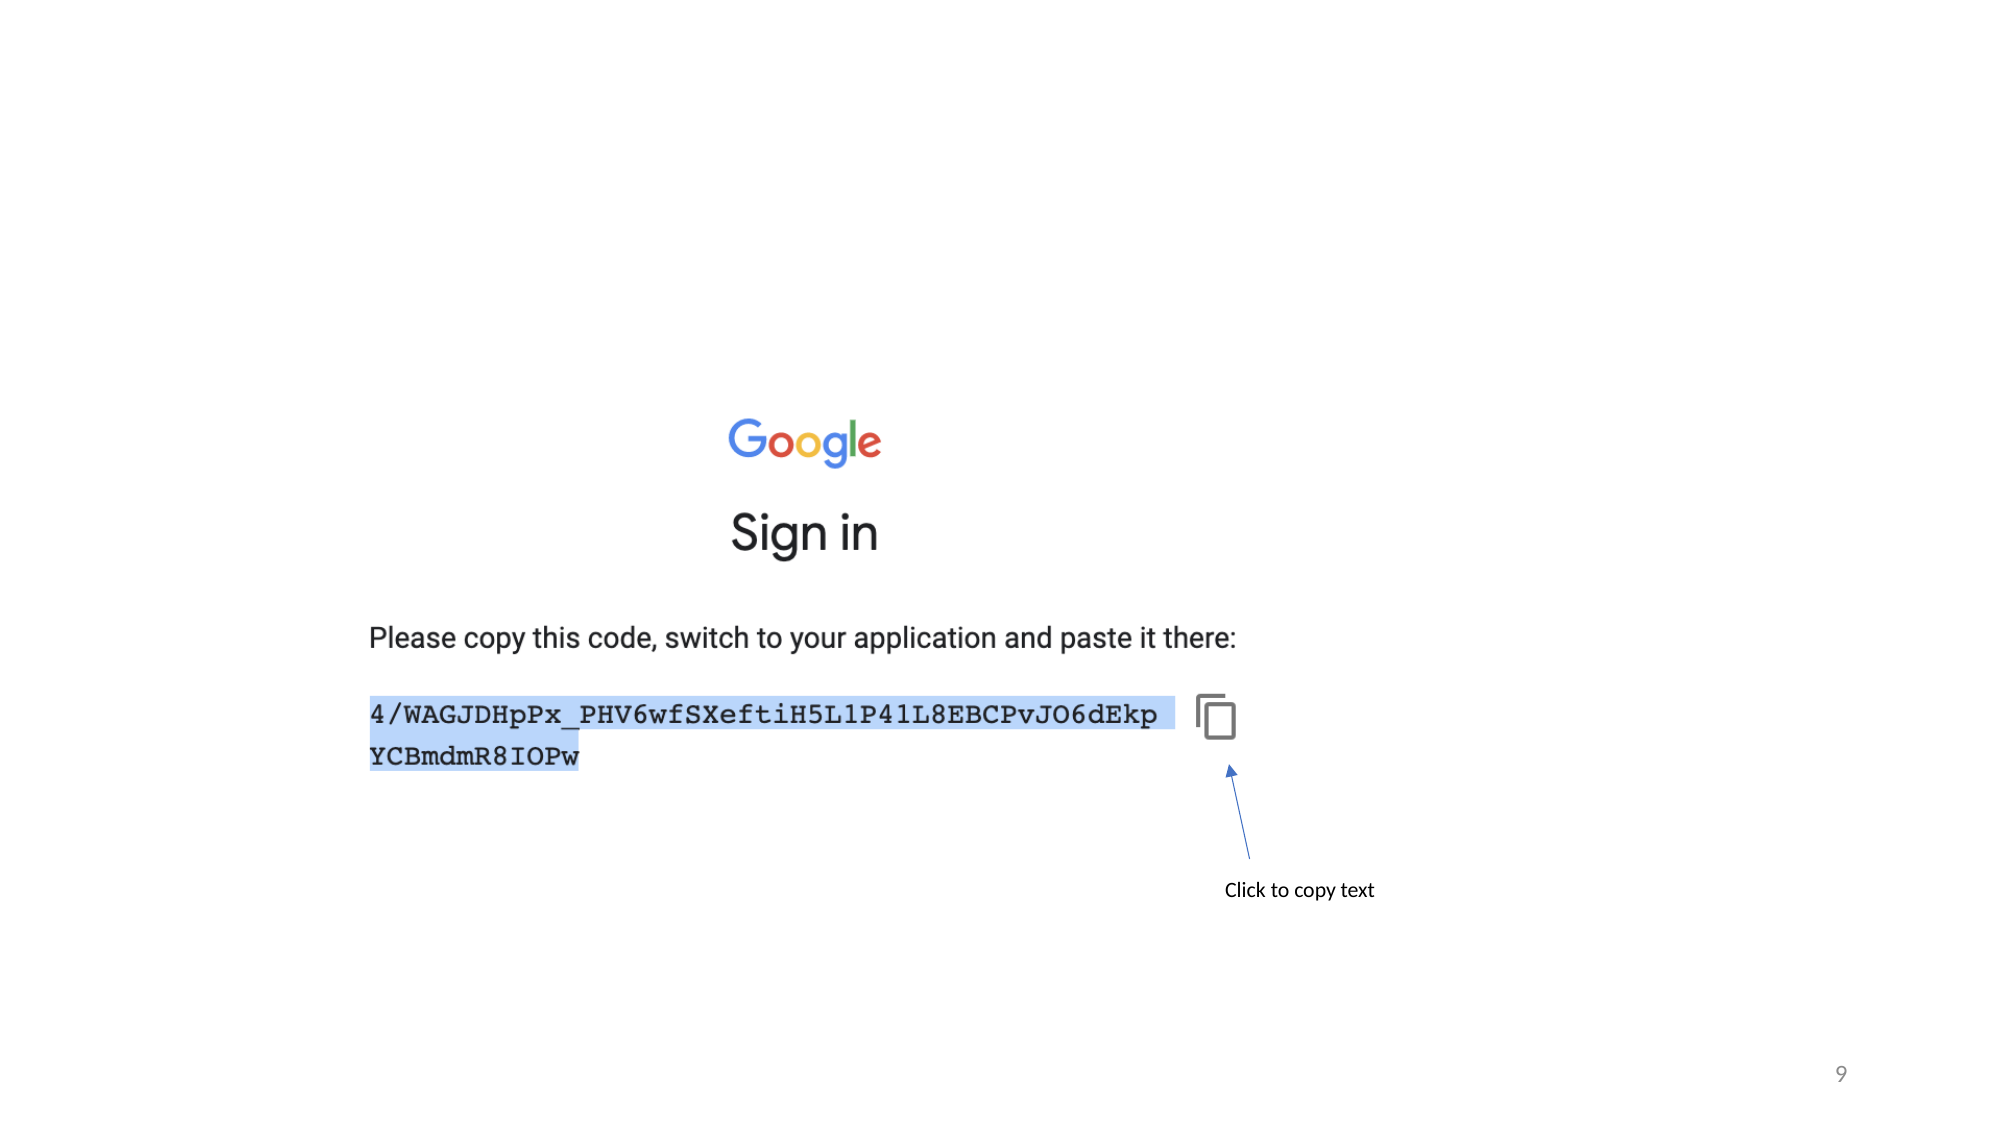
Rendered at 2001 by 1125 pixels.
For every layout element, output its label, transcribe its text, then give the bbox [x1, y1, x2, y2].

slide_number 9 [1412, 1042, 1863, 1103]
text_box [1229, 764, 1250, 859]
picture [324, 356, 1290, 919]
text_box Click to copy text [1290, 868, 1505, 910]
